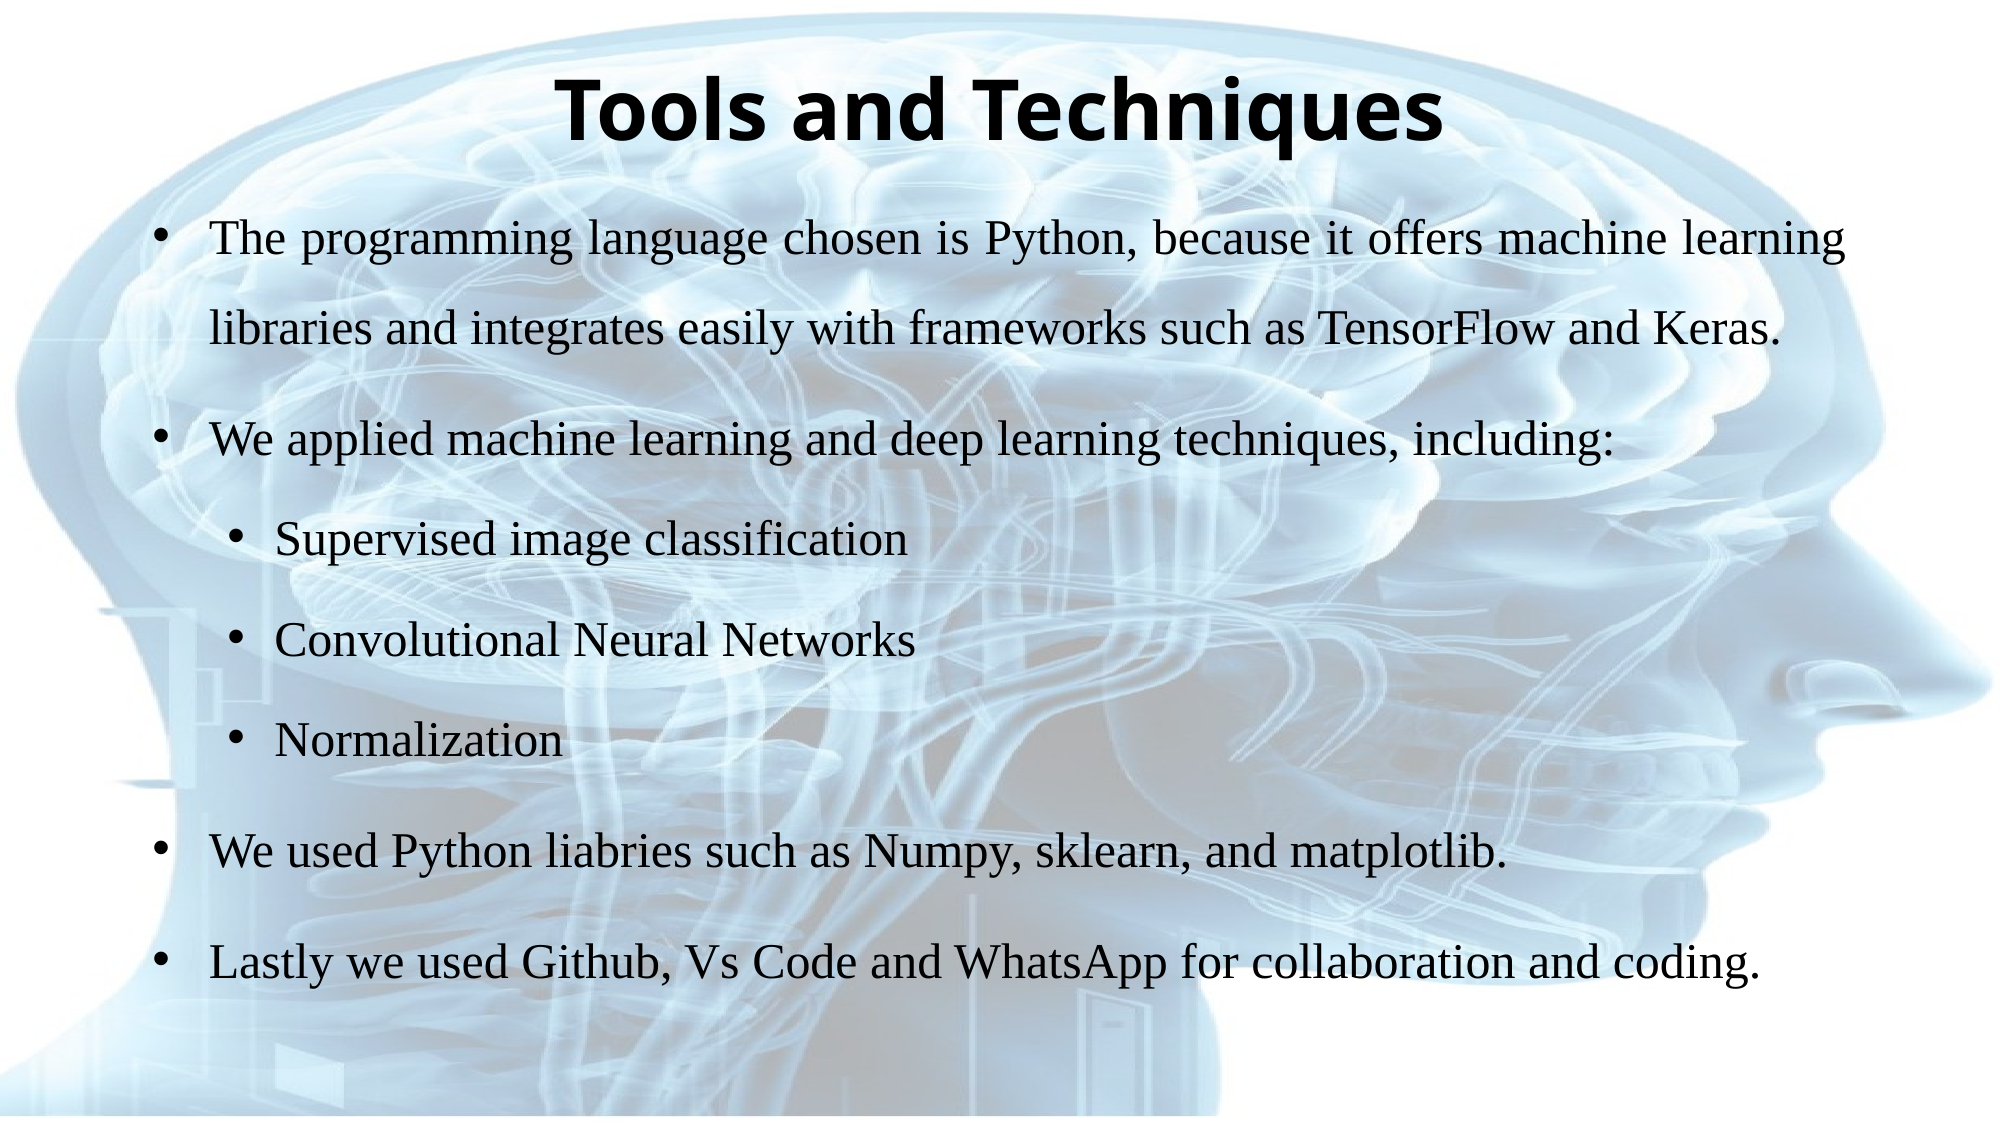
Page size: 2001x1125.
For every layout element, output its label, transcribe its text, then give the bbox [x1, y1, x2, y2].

picture [0, 0, 2001, 1125]
list The programming language chosen is Python, because it offers machine learning libraries and integrates easily with frameworks such as TensorFlow and Keras. We applied machine learning and deep learning techniques, including: Supervised image classification Convolutional Neural Networks Normalization We used Python liabries such as Numpy, sklearn, and matplotlib. Lastly we used Github, Vs Code and WhatsApp for collaboration and coding. [137, 167, 1863, 1014]
title Tools and Techniques [137, 59, 1863, 167]
